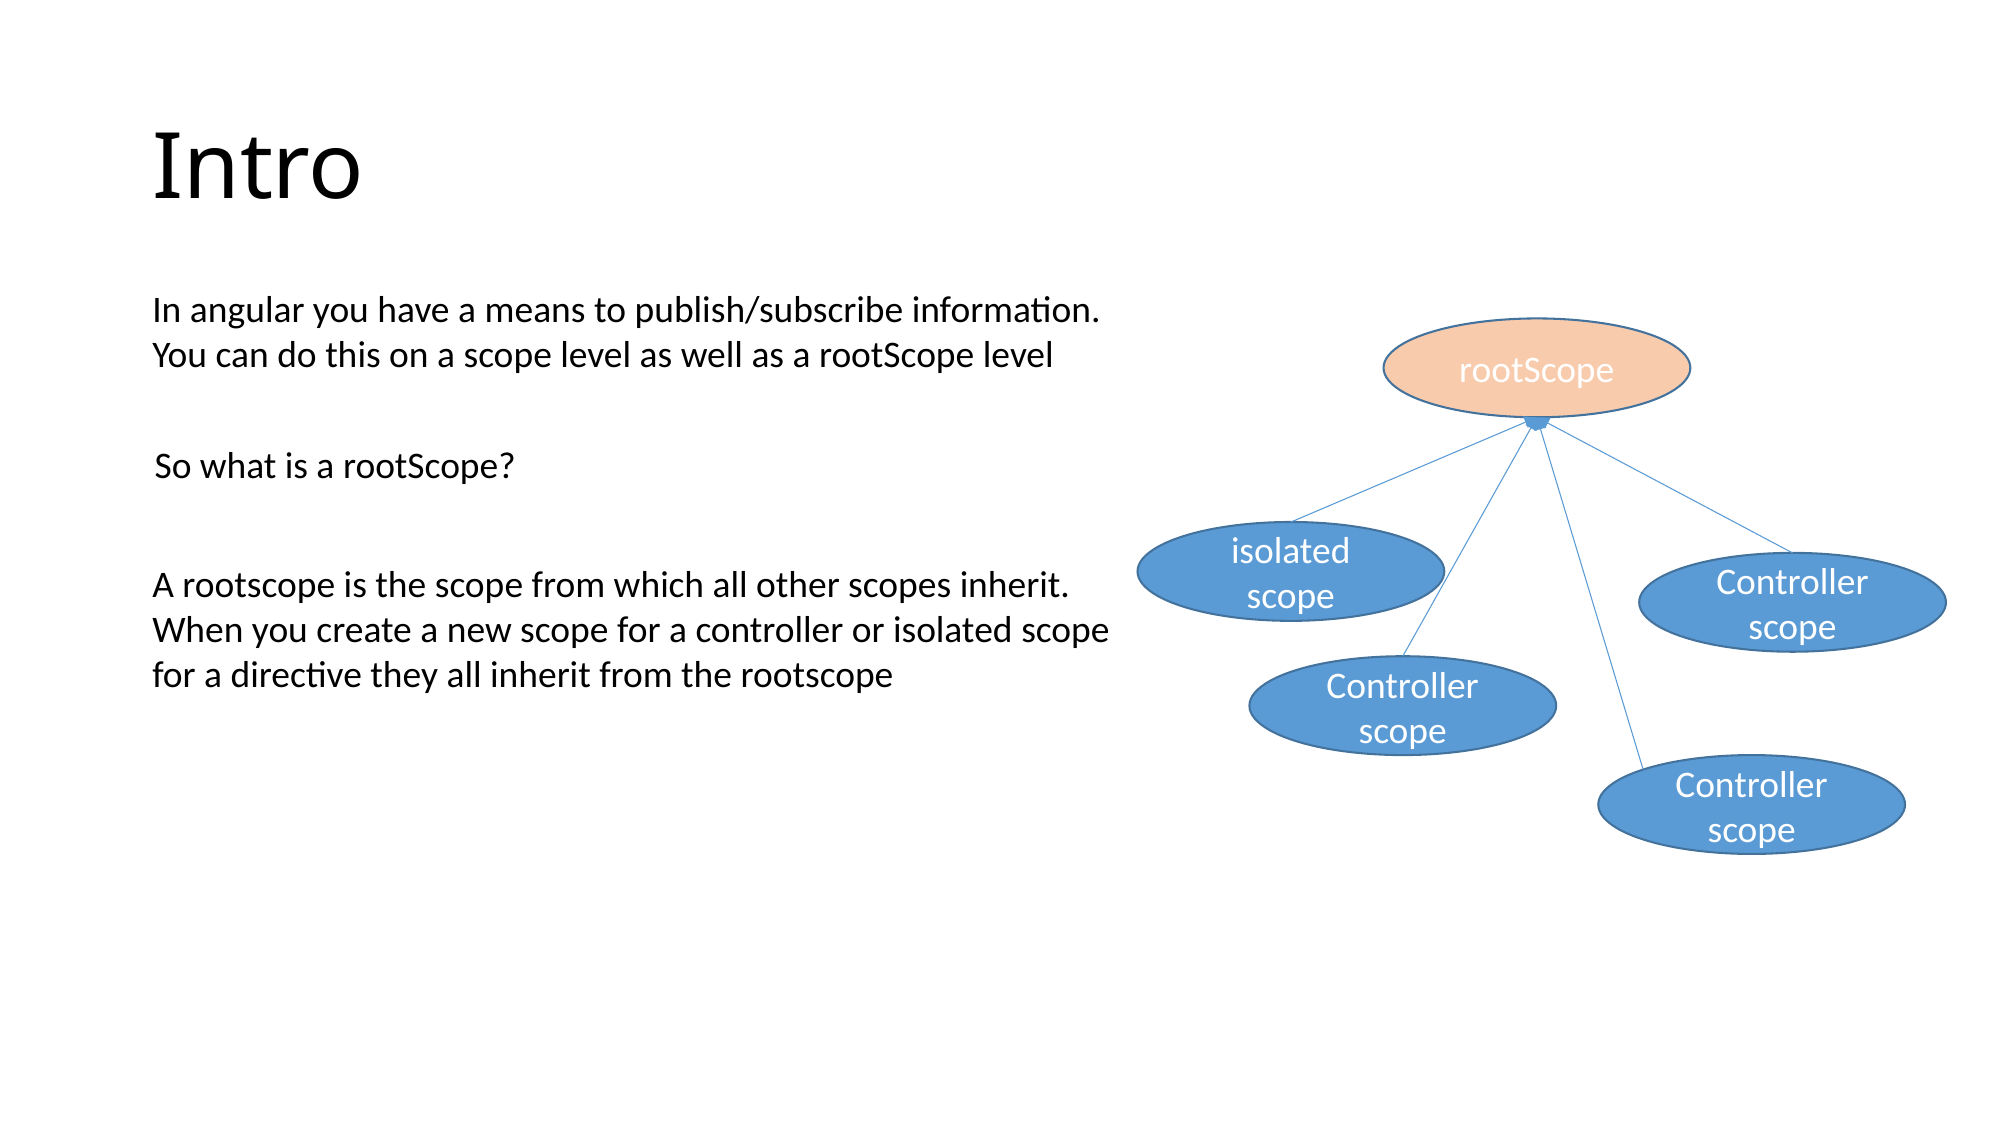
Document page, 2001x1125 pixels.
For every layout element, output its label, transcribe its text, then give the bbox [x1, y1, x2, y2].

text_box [1402, 417, 1536, 657]
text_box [1644, 417, 1793, 553]
text_box A rootscope is the scope from which all other scopes inherit. When you create a new scope for a controller or isolated scope for a directive they all inherit from the rootscope [137, 552, 1138, 703]
text_box So what is a rootScope? [139, 434, 532, 494]
text_box Controller scope [1644, 551, 1948, 653]
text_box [1536, 417, 1644, 770]
text_box Controller scope [1248, 655, 1536, 757]
title Intro [137, 59, 1863, 278]
text_box Controller scope [1597, 754, 1907, 855]
text_box isolated scope [1136, 520, 1402, 622]
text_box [1290, 417, 1402, 523]
text_box rootScope [1382, 317, 1692, 417]
text_box In angular you have a means to publish/subscribe information. You can do this on a scope level as well as a rootScope level [137, 277, 1138, 382]
